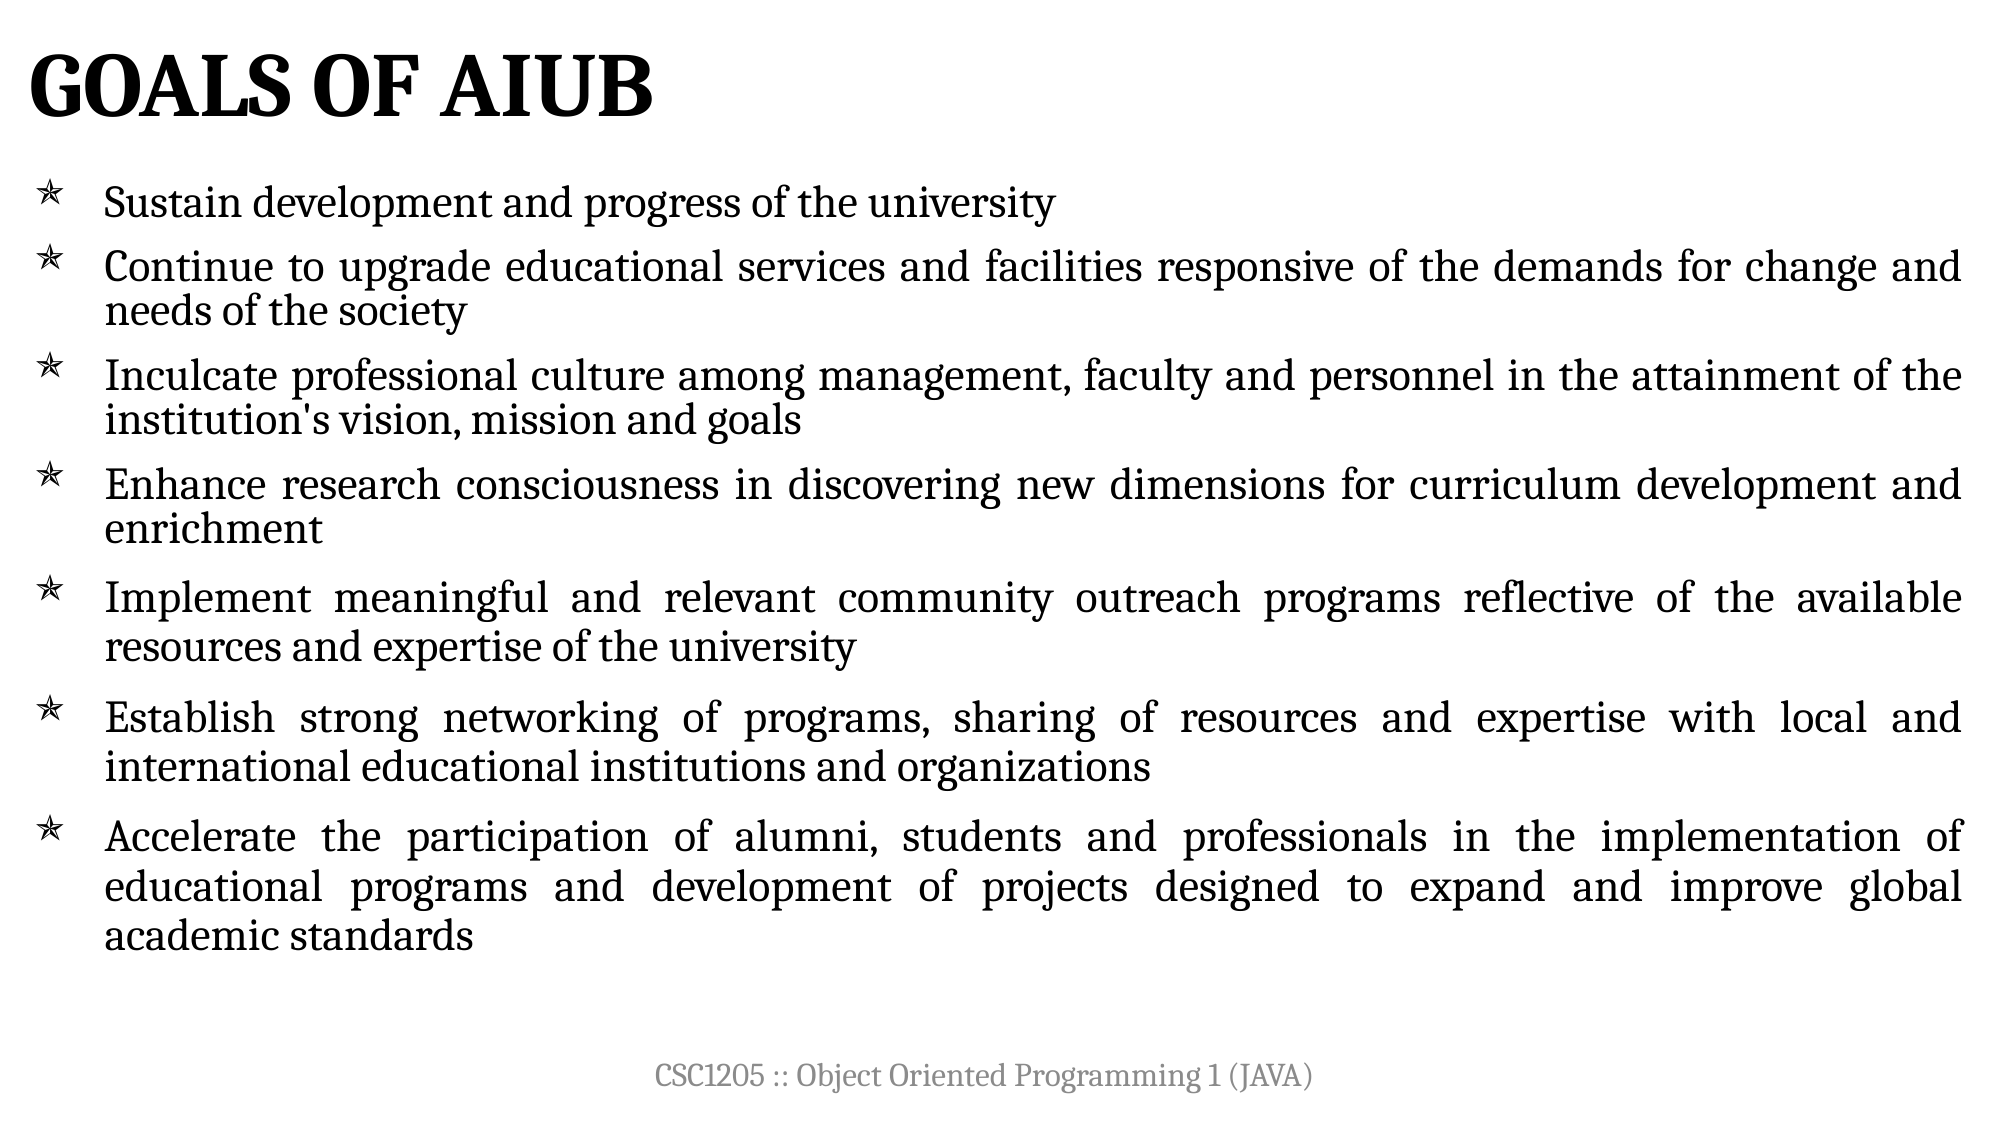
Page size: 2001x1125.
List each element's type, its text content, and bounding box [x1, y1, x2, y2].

footer CSC1205 :: Object Oriented Programming 1 (JAVA) [583, 1042, 1388, 1103]
list Sustain development and progress of the university Continue to upgrade educational services and facilities responsive of the demands for change and needs of the society Inculcate professional culture among management, faculty and personnel in the attainment of the institution's vision, mission and goals Enhance research consciousness in discovering new dimensions for curriculum development and enrichment Implement meaningful and relevant community outreach programs reflective of the available resources and expertise of the university Establish strong networking of programs, sharing of resources and expertise with local and international educational institutions and organizations Accelerate the participation of alumni, students and professionals in the implementation of educational programs and development of projects designed to expand and improve global academic standards [14, 174, 1980, 1023]
title Goals of AIUB [14, 16, 1980, 159]
